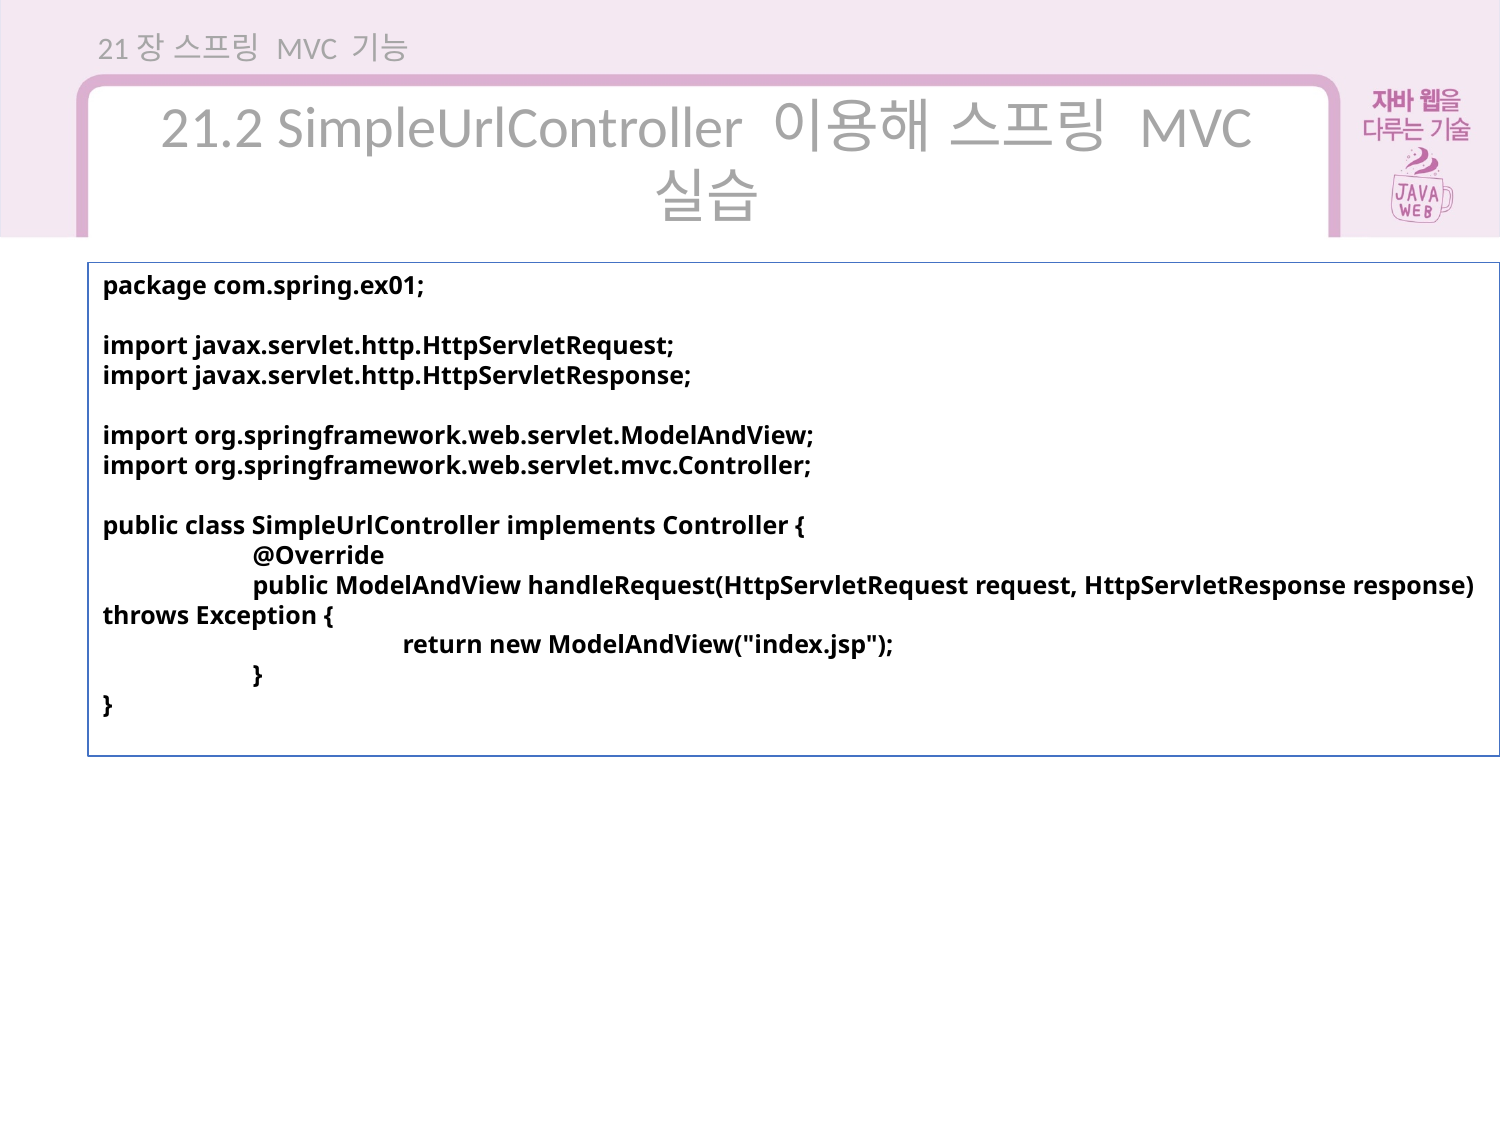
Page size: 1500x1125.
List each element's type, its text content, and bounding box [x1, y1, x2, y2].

text_box 21.2 SimpleUrlController 이용해 스프링 MVC 실습 [82, 82, 1331, 237]
picture [0, 0, 1500, 1125]
text_box 21장 스프링 MVC 기능 [82, 0, 1133, 74]
text_box package com.spring.ex01; import javax.servlet.http.HttpServletRequest; import javax.servlet.http.HttpServletResponse; import org.springframework.web.servlet.ModelAndView; import org.springframework.web.servlet.mvc.Controller; public class SimpleUrlController implements Controller { @Override public ModelAndView handleRequest(HttpServletRequest request, HttpServletResponse response) throws Exception { return new ModelAndView("index.jsp"); } } [87, 262, 1500, 757]
